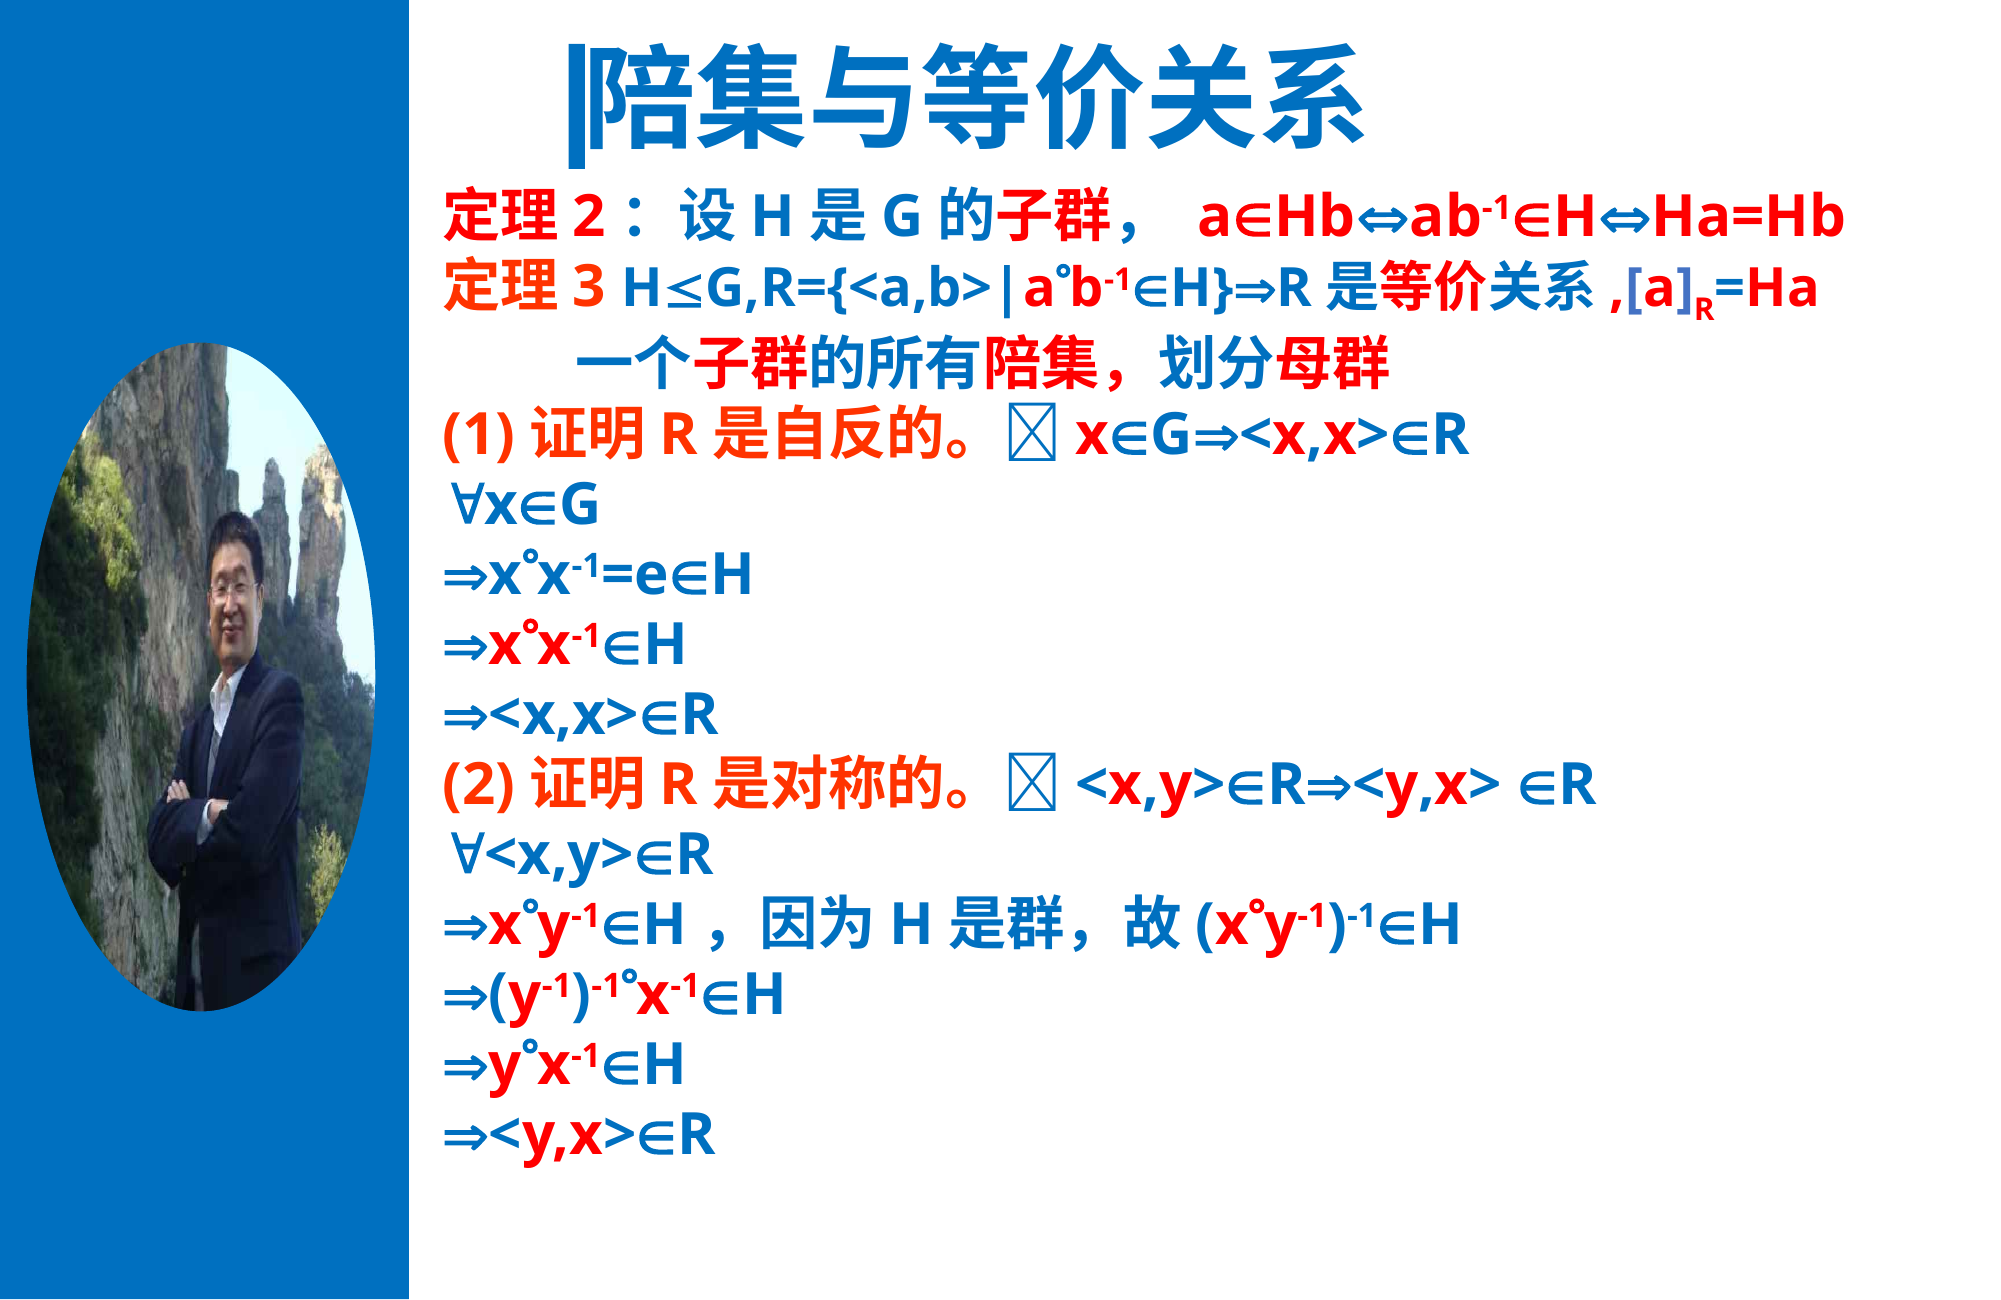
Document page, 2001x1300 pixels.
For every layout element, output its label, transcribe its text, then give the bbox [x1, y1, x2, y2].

picture [21, 335, 388, 1088]
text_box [568, 19, 1583, 171]
text_box 定理2：设H是G的子群， aHbab-1HHa=Hb 定理3 HG,R={<a,b>|ab-1H}R是等价关系,[a]R=Ha 一个子群的所有陪集，划分母群 (1)证明R是自反的。xG<x,x>R xG xx-1=eH xx-1H <x,x>R (2)证明R是对称的。<x,y>R<y,x> R <x,y>R xy-1H，因为H是群，故(xy-1)-1H (y-1)-1x-1H yx-1H <y,x>R [427, 170, 1979, 1174]
text_box [0, 0, 410, 1300]
